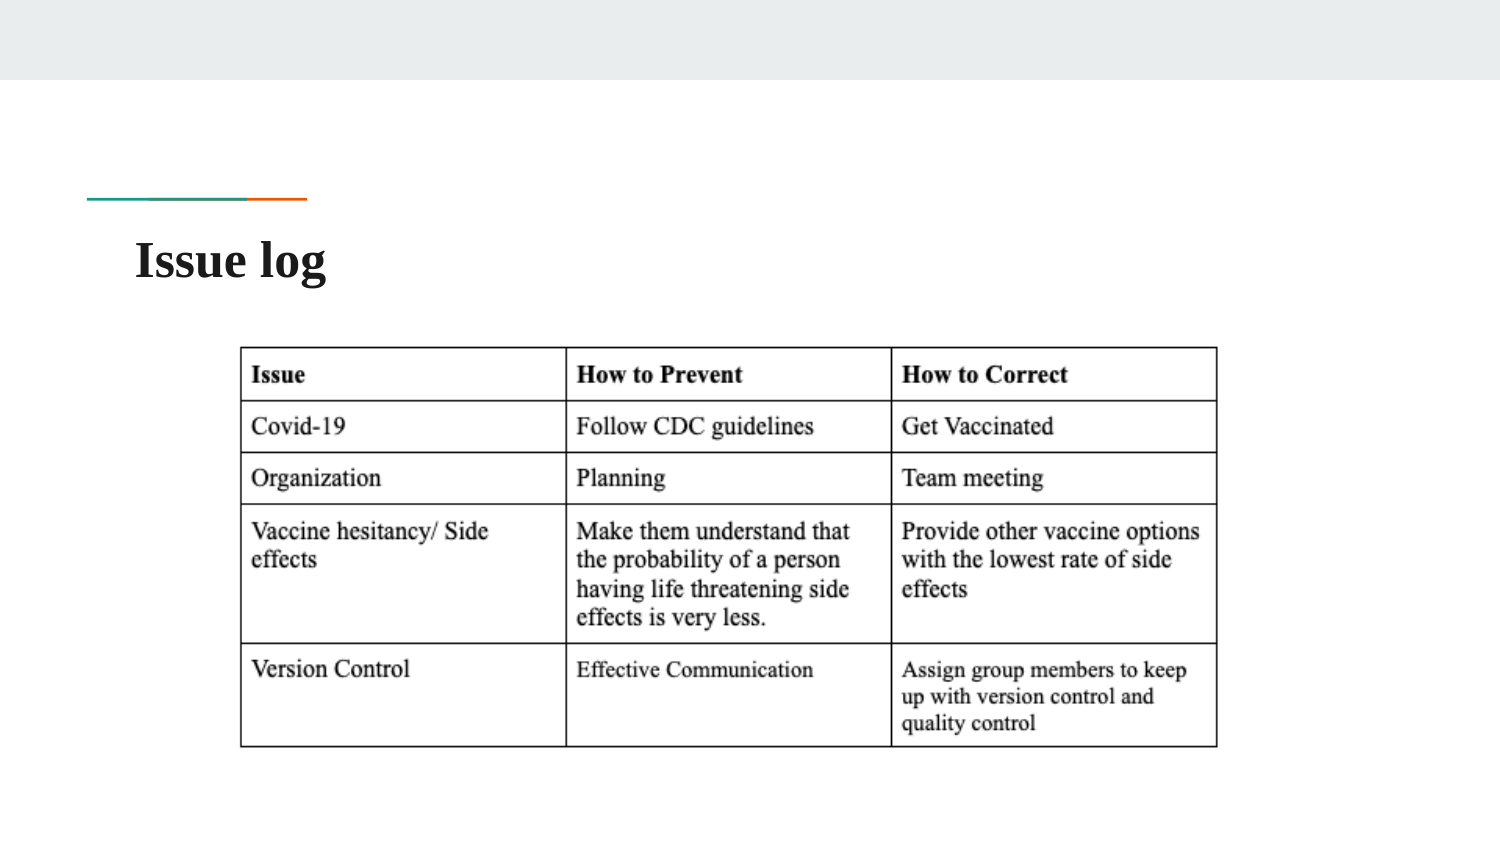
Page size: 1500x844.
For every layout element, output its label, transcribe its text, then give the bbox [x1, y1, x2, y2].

picture [216, 322, 1246, 780]
title Issue log [119, 216, 1381, 305]
